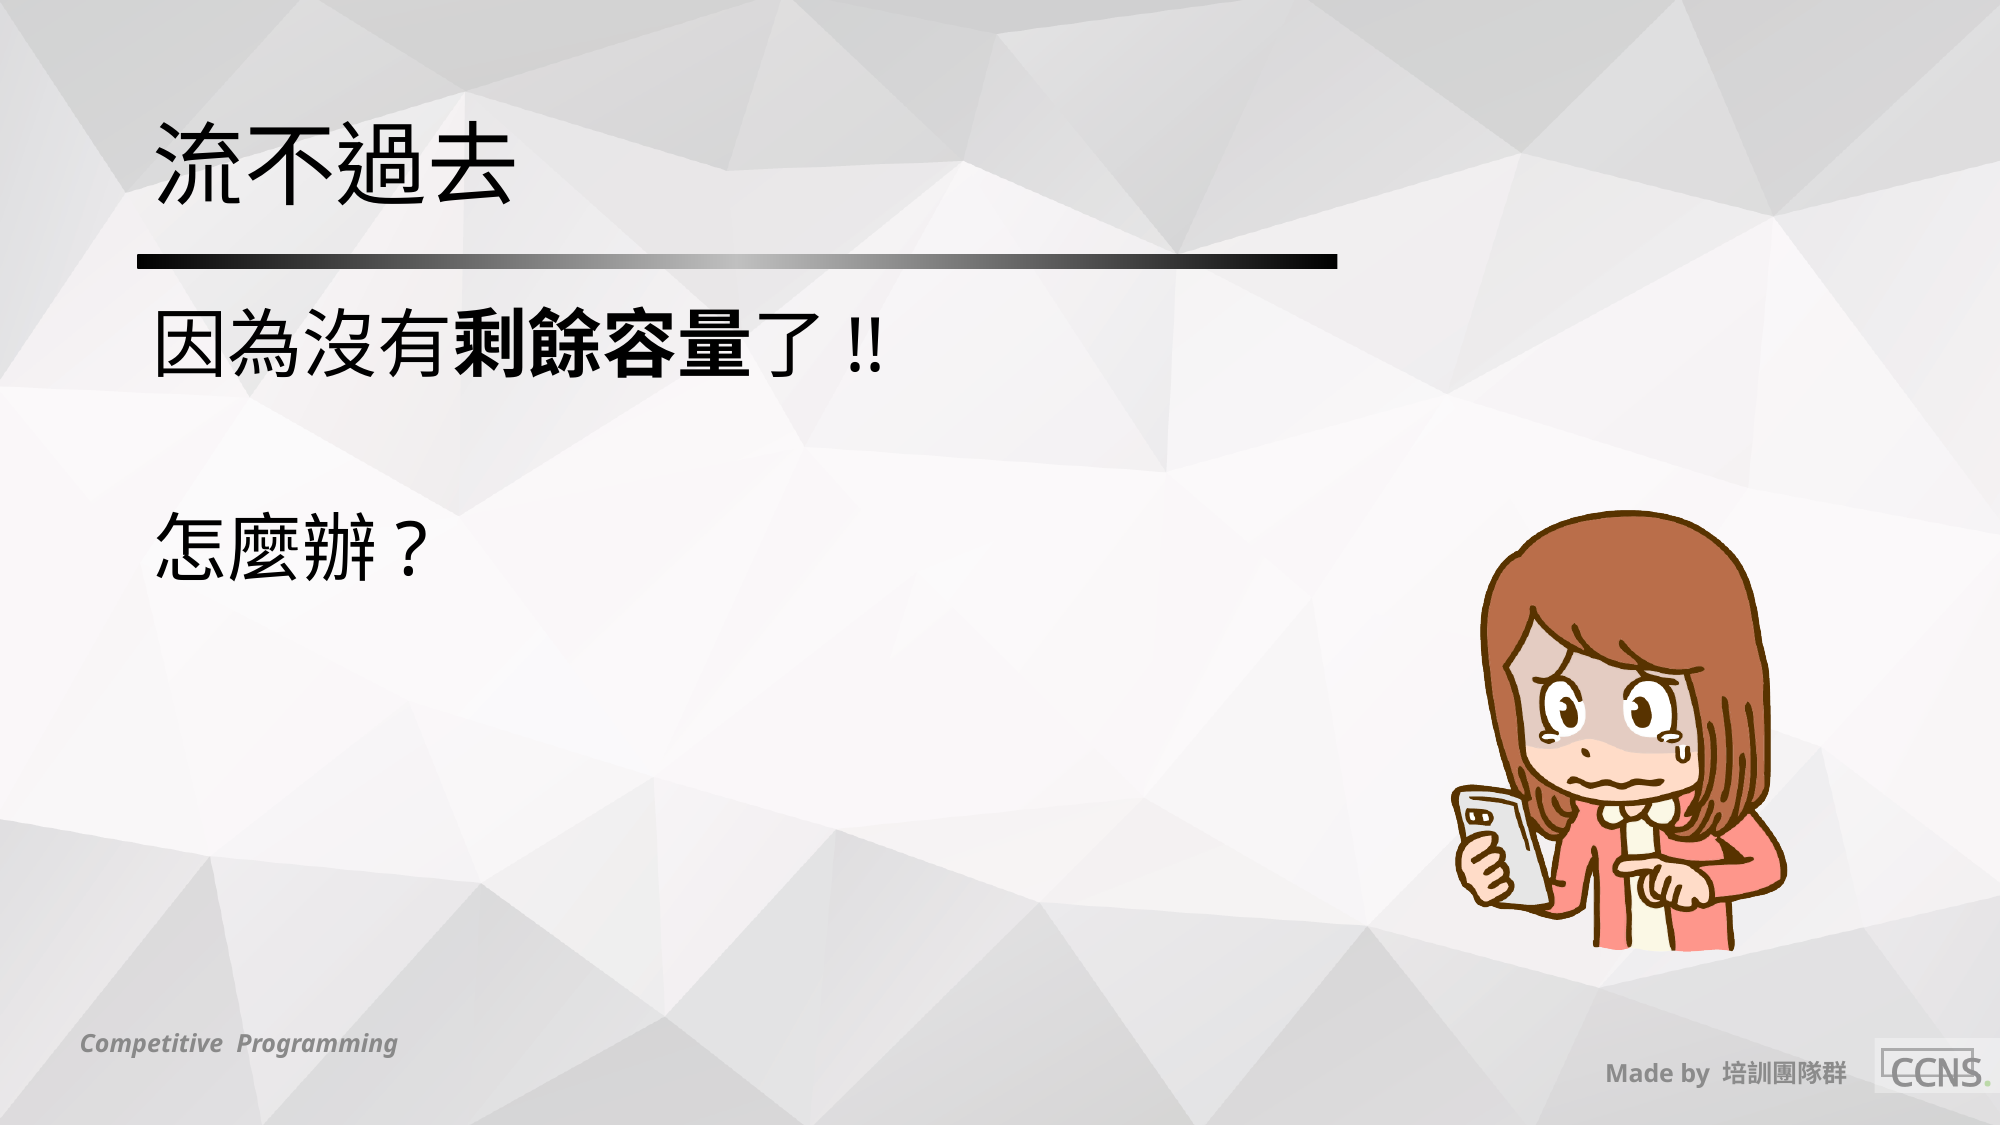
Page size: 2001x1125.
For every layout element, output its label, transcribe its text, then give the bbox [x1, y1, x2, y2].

list 因為沒有剩餘容量了!! 怎麼辦? [137, 299, 1863, 1014]
title 流不過去 [137, 59, 1863, 278]
picture [0, 0, 2000, 1125]
